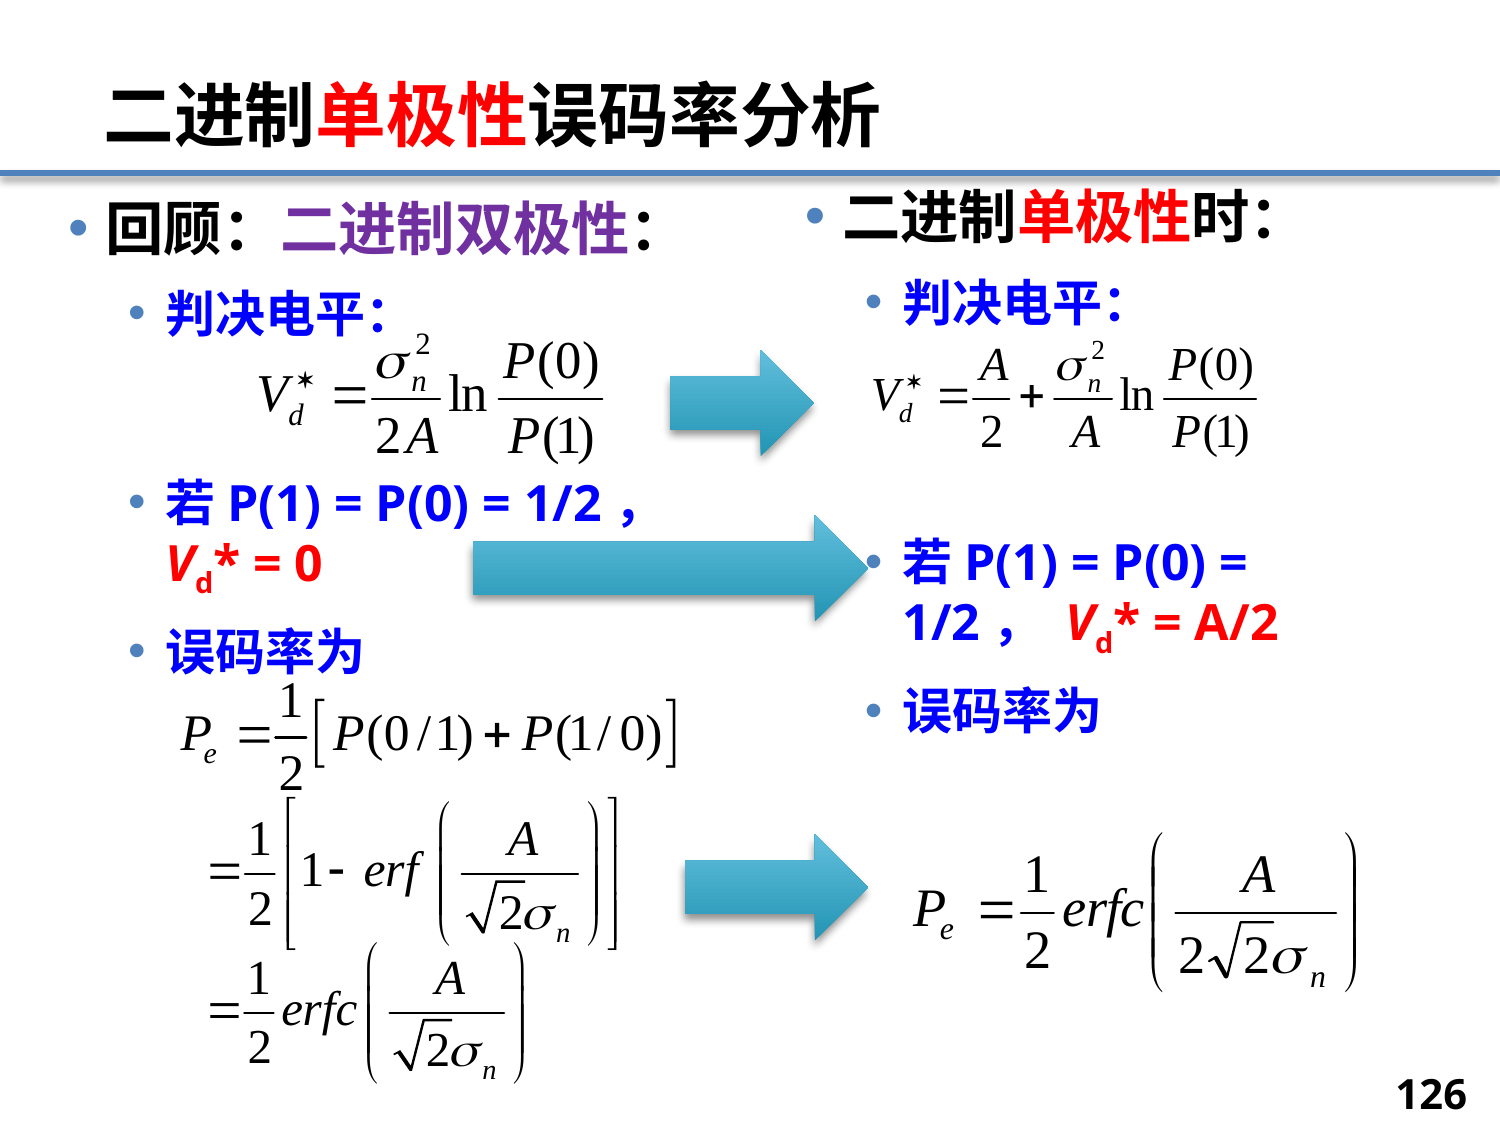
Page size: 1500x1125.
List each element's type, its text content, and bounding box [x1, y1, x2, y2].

text_box [472, 515, 869, 622]
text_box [253, 318, 615, 475]
text_box [670, 349, 814, 457]
list 二进制单极性时： 判决电平： 若P(1) = P(0) = 1/2， Vd* = A/2 误码率为 [789, 172, 1412, 1000]
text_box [867, 327, 1267, 466]
list 回顾：二进制双极性： 判决电平： 若P(1) = P(0) = 1/2， Vd* = 0 误码率为 [53, 184, 722, 1000]
title 二进制单极性误码率分析 [88, 30, 1412, 164]
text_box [903, 822, 1371, 1004]
slide_number 126 [1379, 1075, 1483, 1118]
text_box [694, 834, 869, 941]
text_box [170, 668, 689, 1095]
